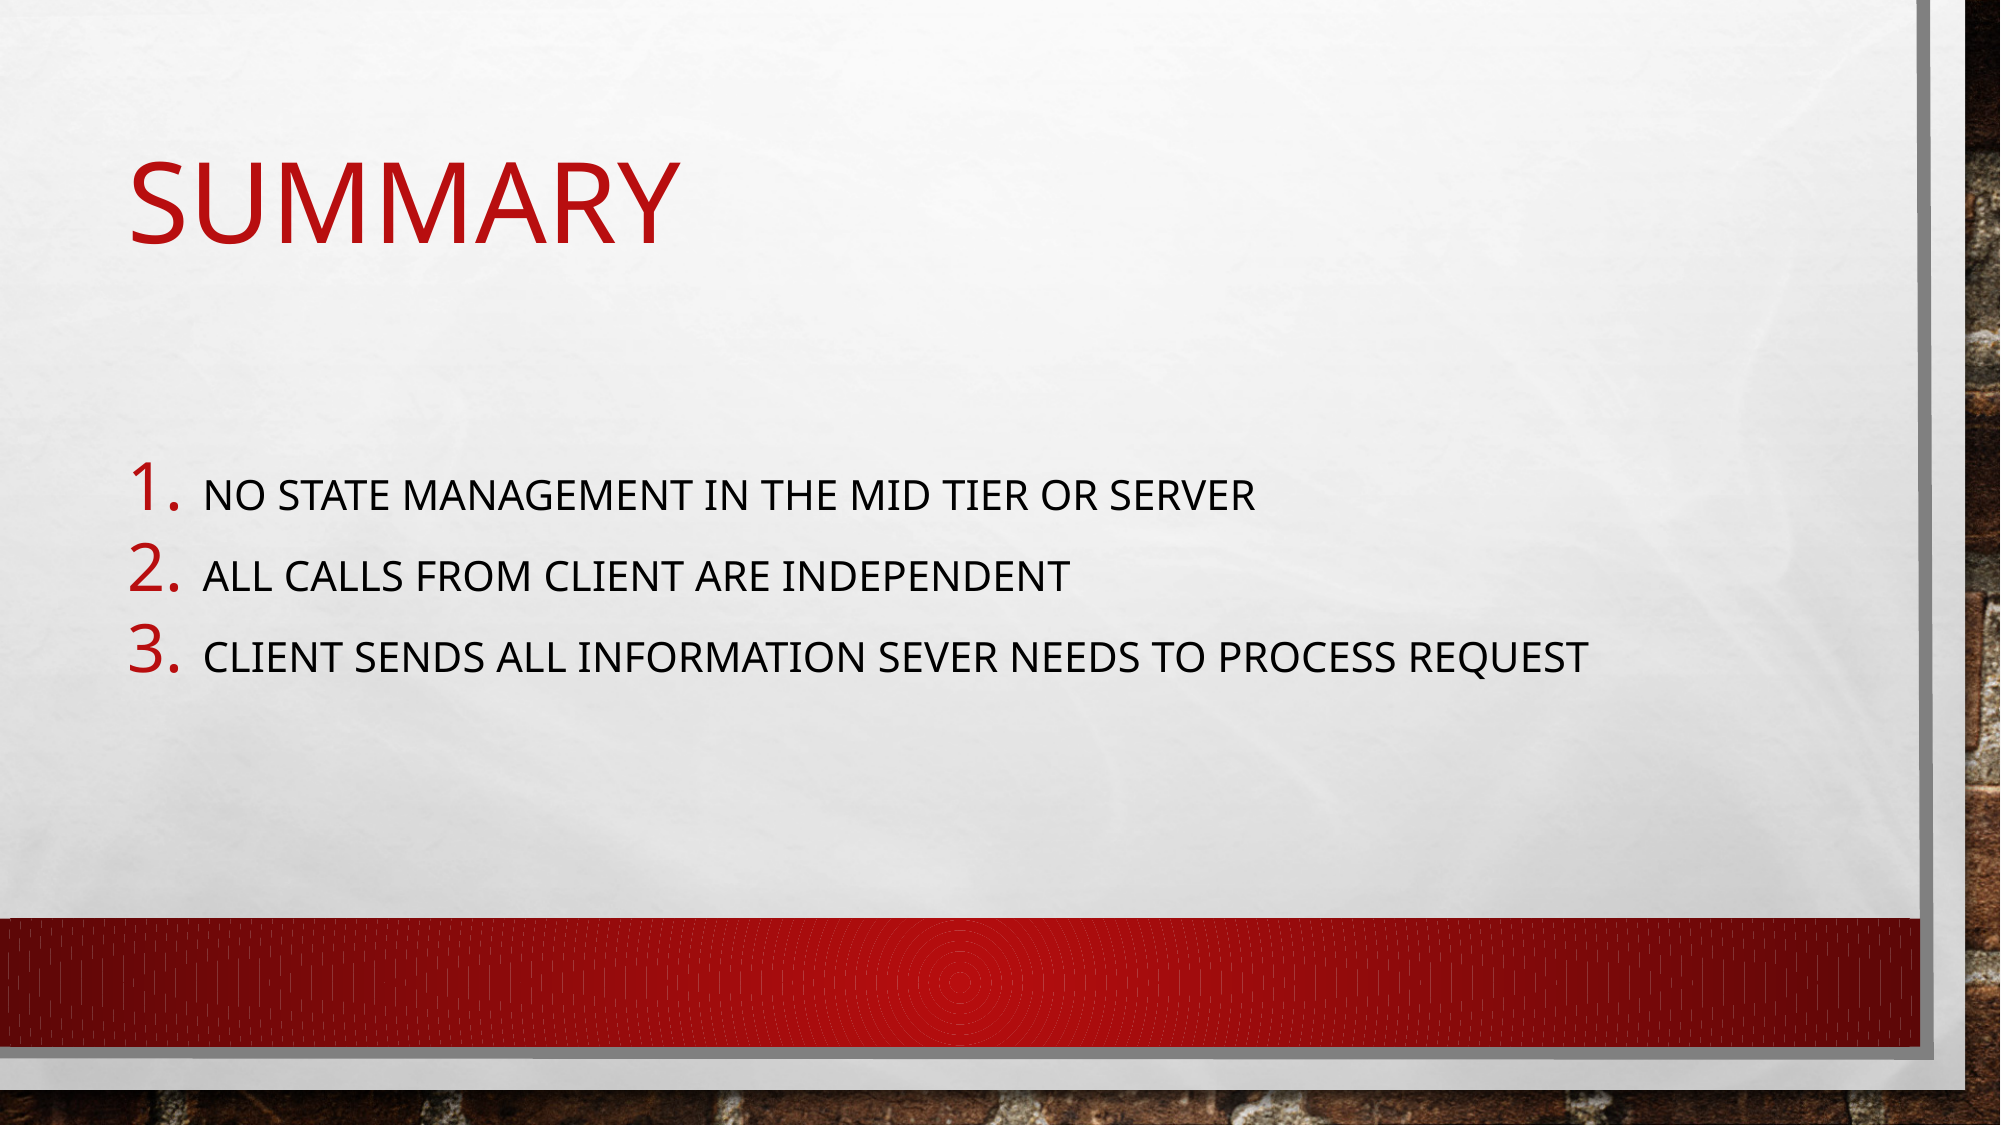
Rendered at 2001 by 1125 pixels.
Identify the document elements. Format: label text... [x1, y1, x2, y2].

list No state management in the mid tier or server All calls from client are independent Client sends all information sever needs to process request [112, 338, 1818, 882]
picture [0, 0, 2000, 1125]
title Summary [112, 112, 1818, 302]
